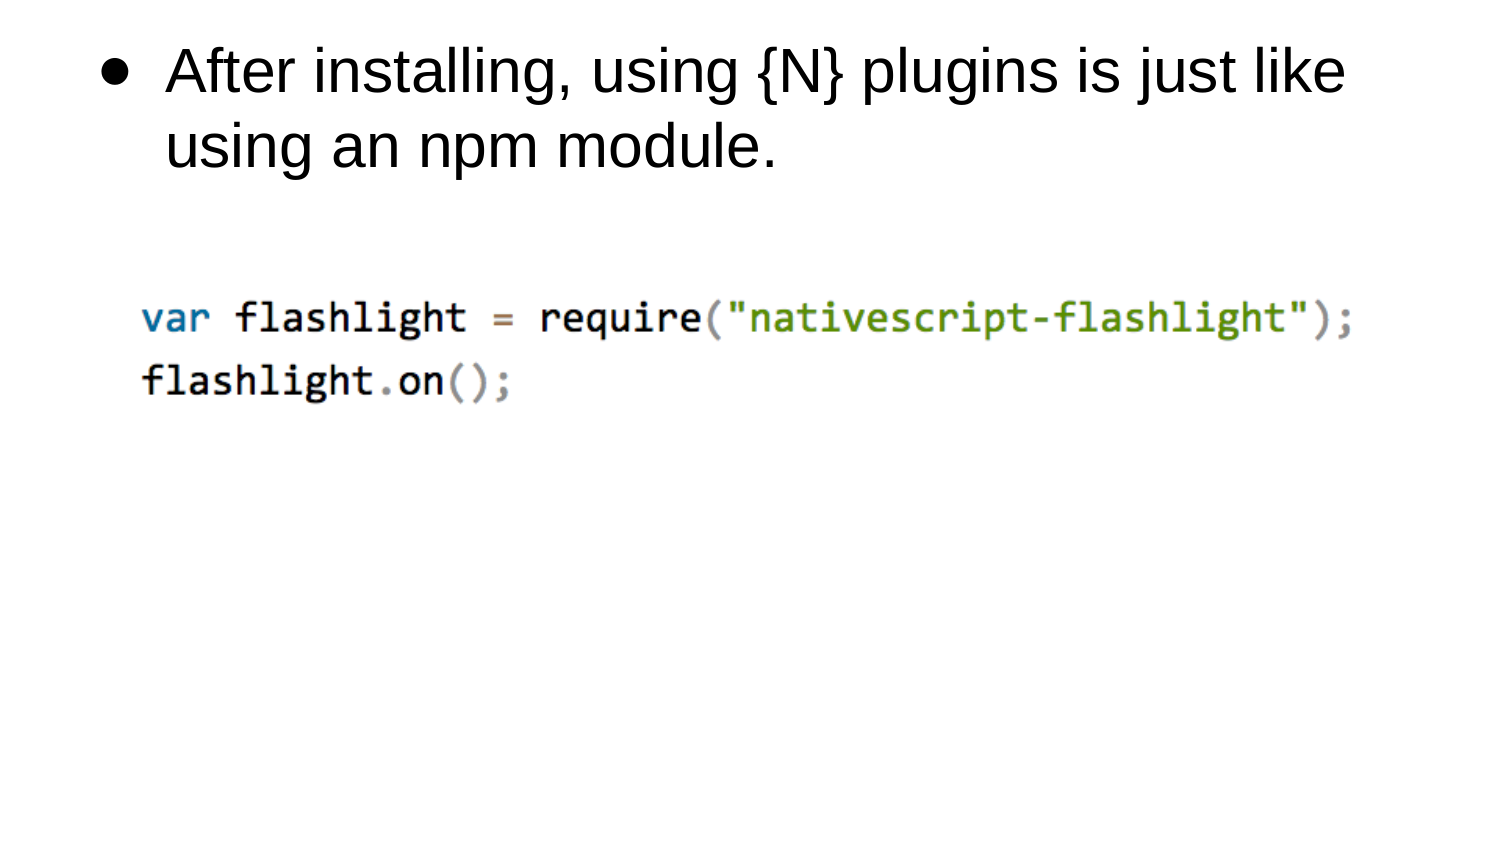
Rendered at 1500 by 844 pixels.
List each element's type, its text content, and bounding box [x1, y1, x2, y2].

list After installing, using {N} plugins is just like using an npm module. [75, 15, 1425, 214]
picture [122, 283, 1378, 417]
